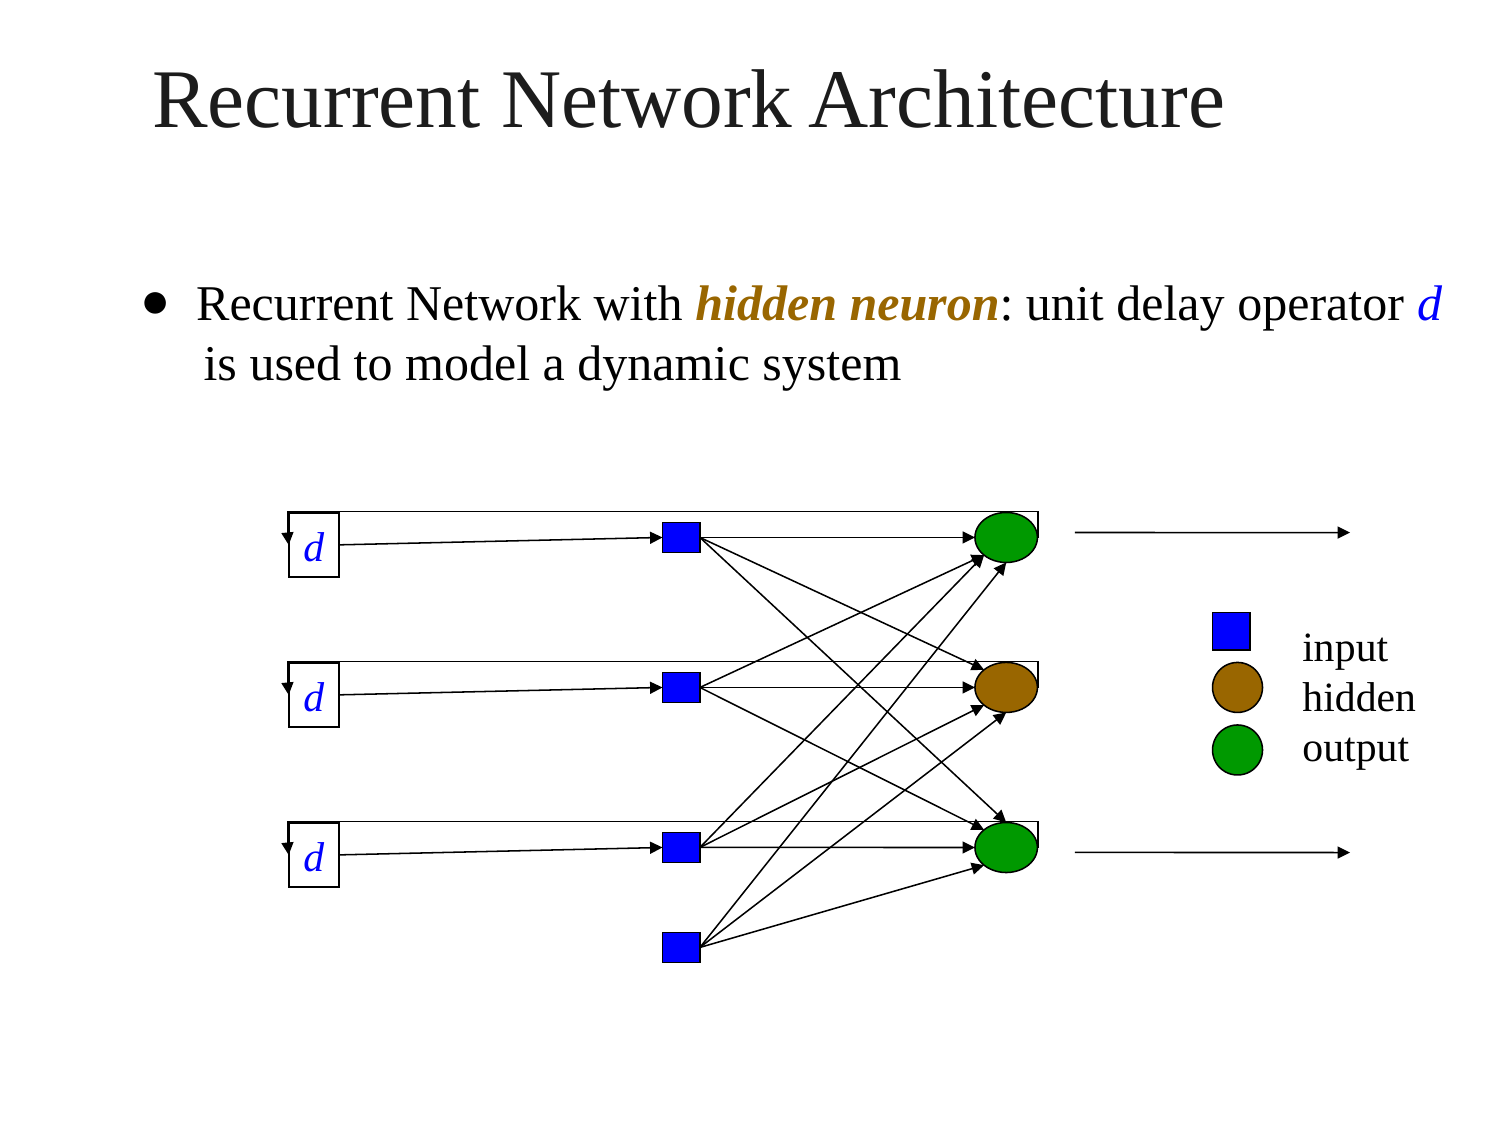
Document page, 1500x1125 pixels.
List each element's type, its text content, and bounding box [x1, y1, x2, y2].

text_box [287, 512, 1351, 963]
list Recurrent Network with hidden neuron: unit delay operator d is used to model a dynamic system [124, 262, 1463, 388]
title Recurrent Network Architecture [49, 37, 1313, 151]
text_box [99, 0, 1375, 163]
text_box input hidden output [1354, 612, 1463, 778]
